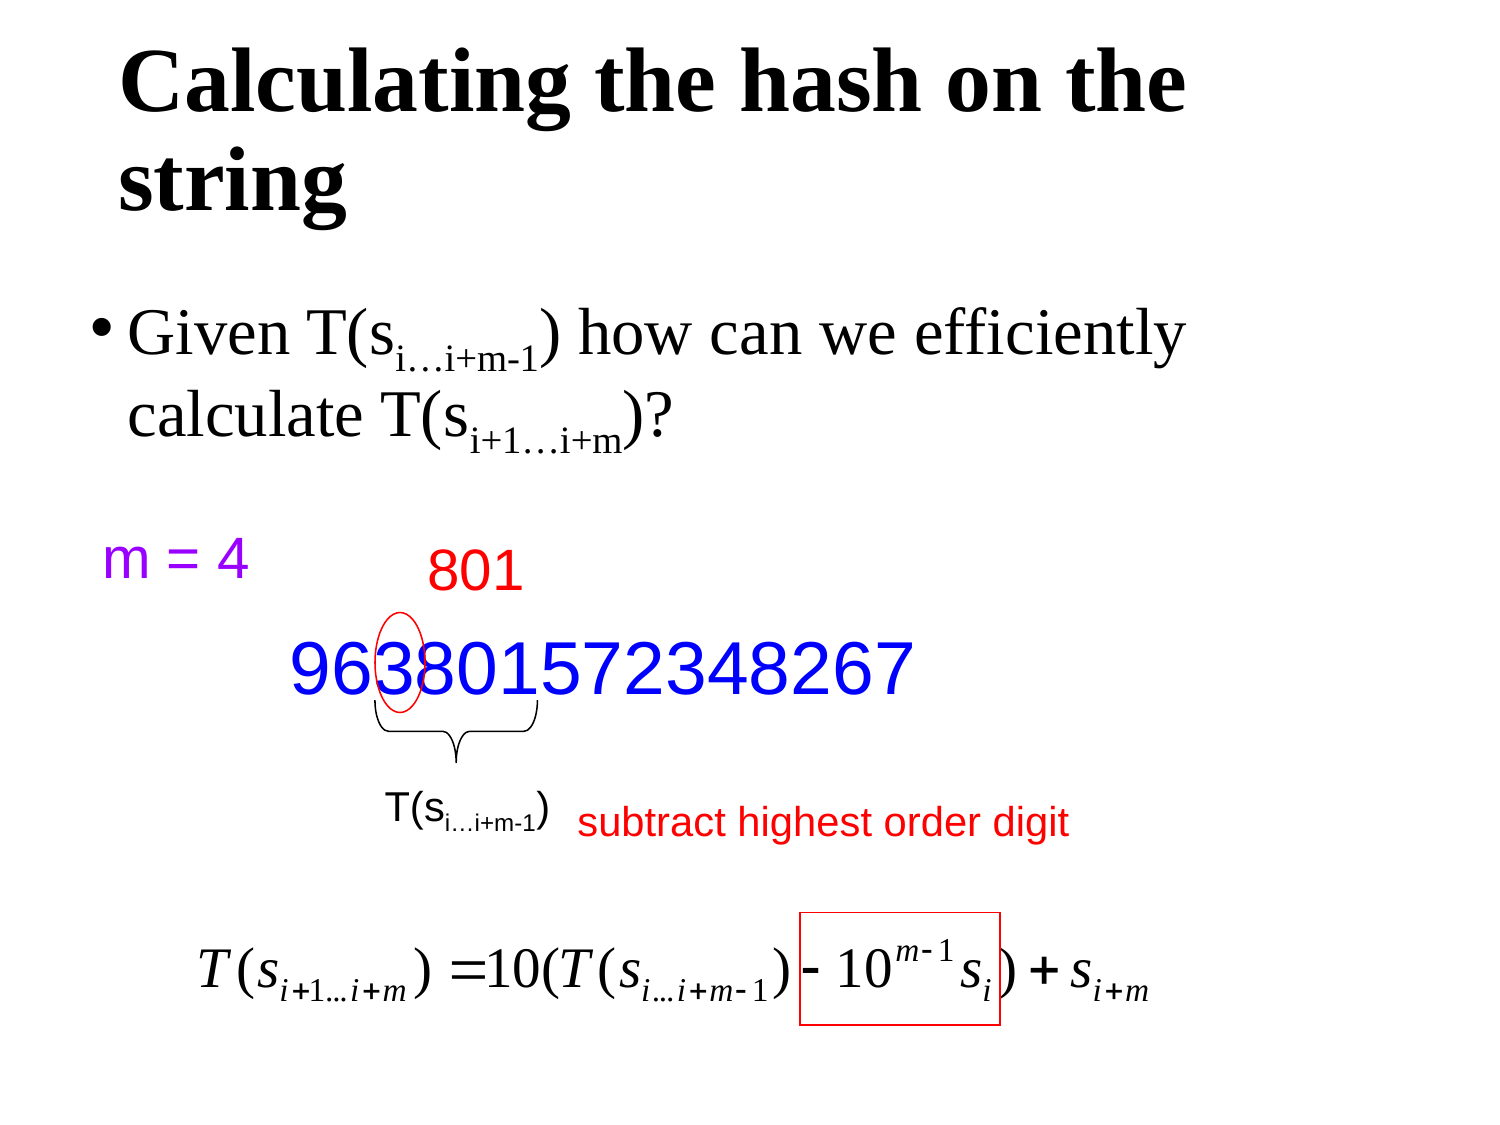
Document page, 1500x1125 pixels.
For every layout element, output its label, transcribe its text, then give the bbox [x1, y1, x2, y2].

text_box 963801572348267 [274, 612, 396, 718]
text_box subtract highest order digit [562, 787, 1100, 853]
text_box 963801572348267 [404, 612, 950, 718]
title Calculating the hash on the string [103, 22, 1397, 240]
text_box [800, 1016, 1000, 1025]
text_box m = 4 [87, 512, 275, 598]
text_box [375, 612, 426, 713]
text_box [374, 700, 538, 763]
text_box [800, 912, 1000, 924]
text_box T(si…i+m-1) [369, 772, 566, 844]
list Given T(si…i+m-1) how can we efficiently calculate T(si+1…i+m)? [75, 282, 1425, 475]
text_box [191, 924, 1159, 1016]
text_box 801 [412, 525, 650, 610]
